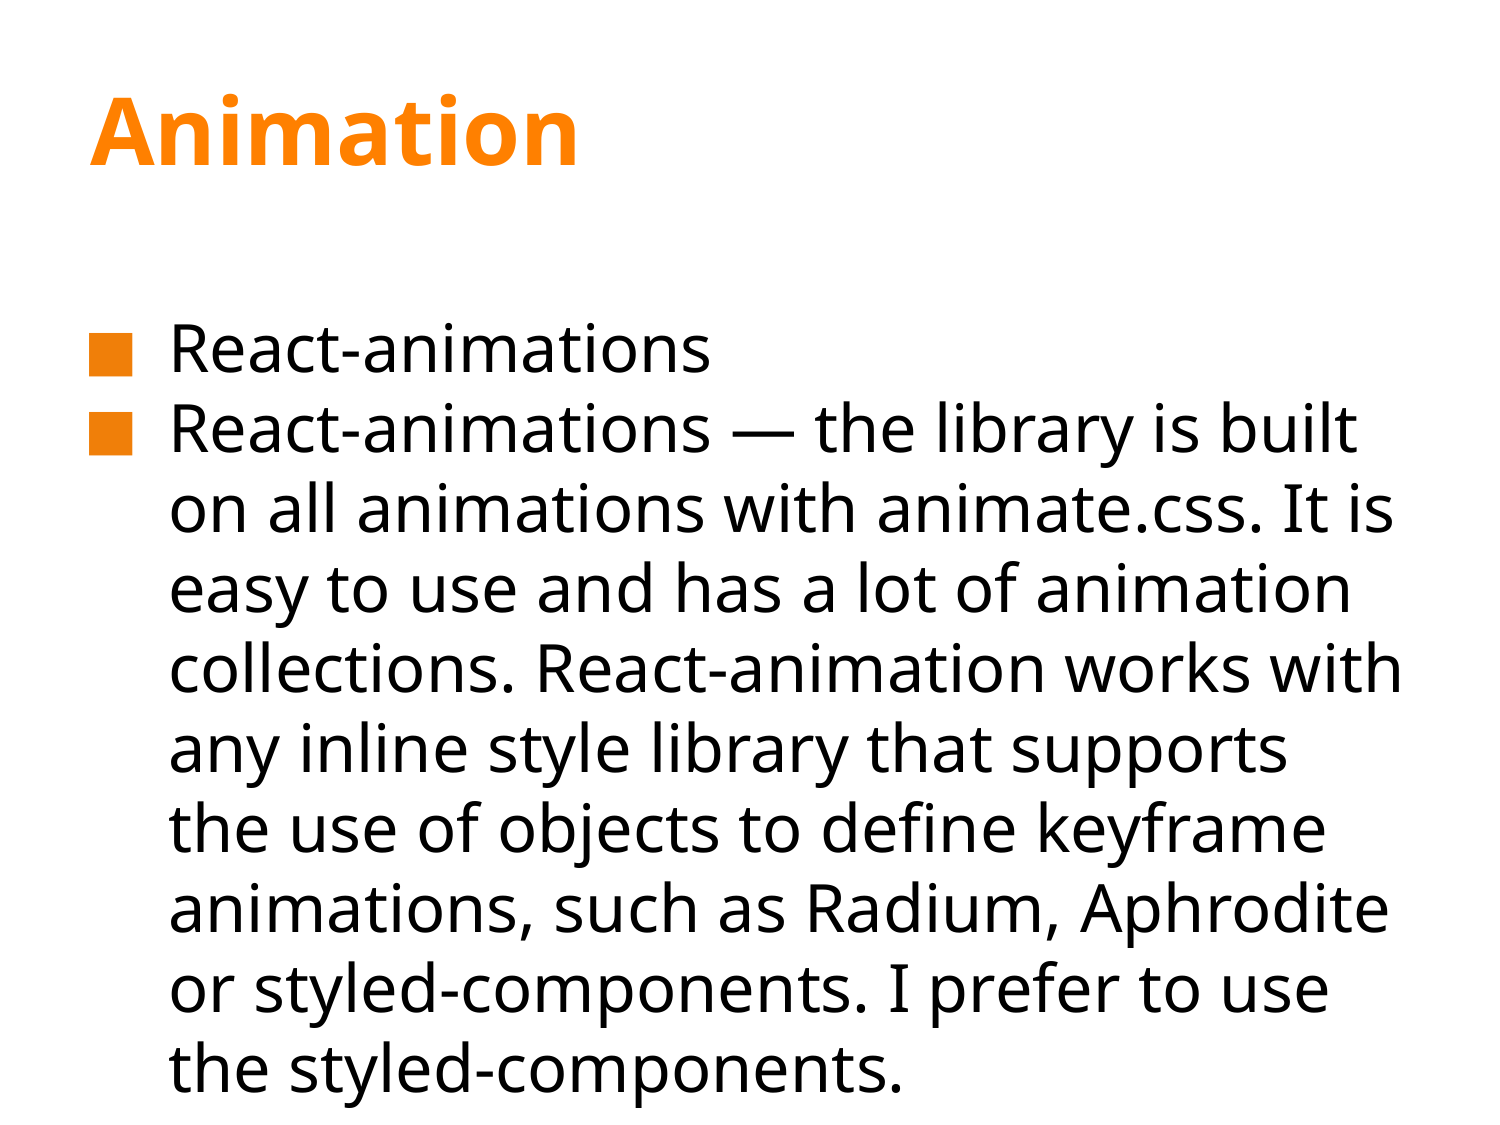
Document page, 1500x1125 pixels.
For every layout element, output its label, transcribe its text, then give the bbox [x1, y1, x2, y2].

title Animation [75, 25, 1425, 231]
list React-animations React-animations — the library is built on all animations with animate.css. It is easy to use and has a lot of animation collections. React-animation works with any inline style library that supports the use of objects to define keyframe animations, such as Radium, Aphrodite or styled-components. I prefer to use the styled-components. [75, 291, 1425, 1050]
